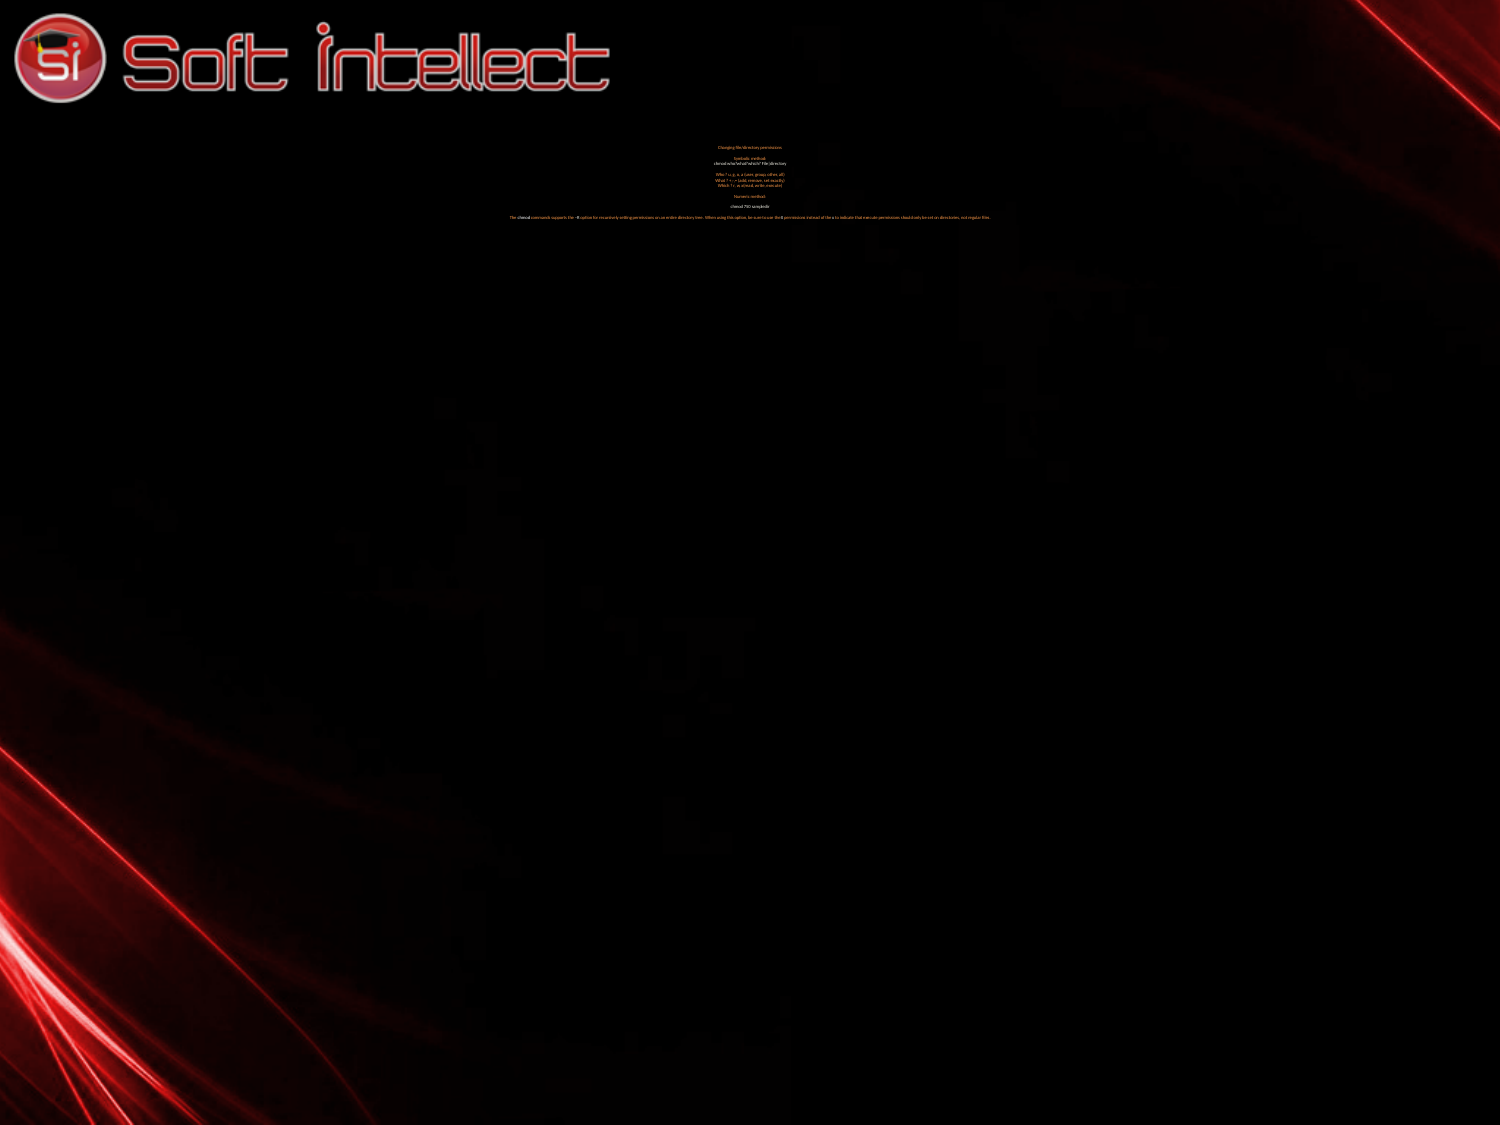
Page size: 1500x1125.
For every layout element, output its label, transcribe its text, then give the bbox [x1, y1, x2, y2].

title Changing file/directory permissions Symbolic method: chmod who?what?which? File|directory Who ? u, g, o, a (user, group, other, all) What ? +,-,= (add, remove, set exactly) Which ? r, w, x(read, write, execute) Numeric method: chmod 750 sampledir The chmod commands supports the –R option for recursively setting permissions on an entire directory tree. When using this option, be sure to use the X permissions instead of the x to indicate that execute permissions should only be set on directories, not regular files. [75, 45, 1425, 233]
picture [0, 0, 1500, 1125]
